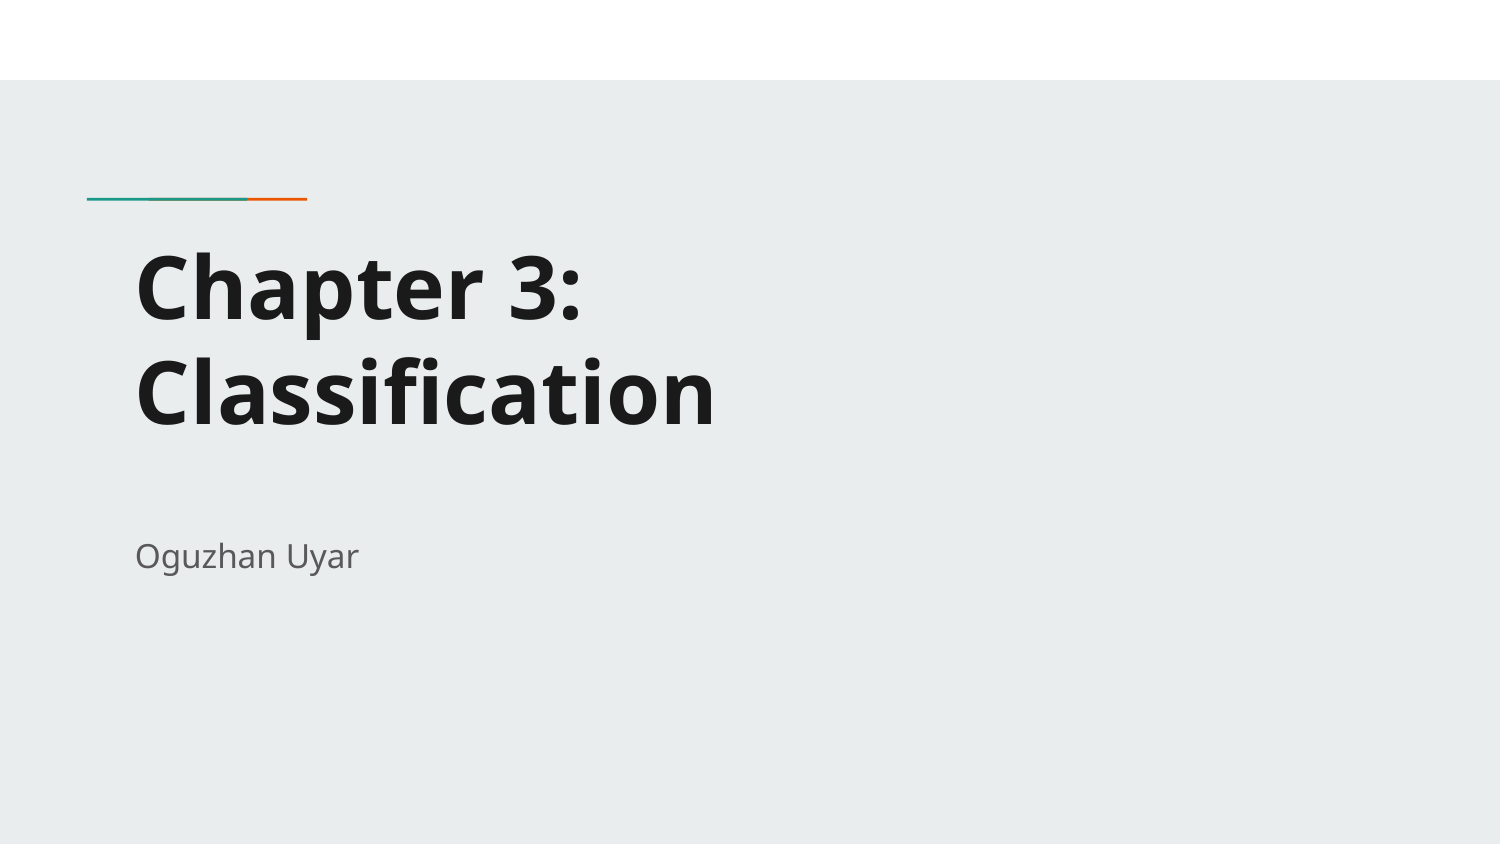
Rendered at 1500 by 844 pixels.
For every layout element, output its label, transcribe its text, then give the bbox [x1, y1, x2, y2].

title Chapter 3: Classification [119, 216, 1381, 490]
subtitle Oguzhan Uyar [119, 520, 1381, 610]
